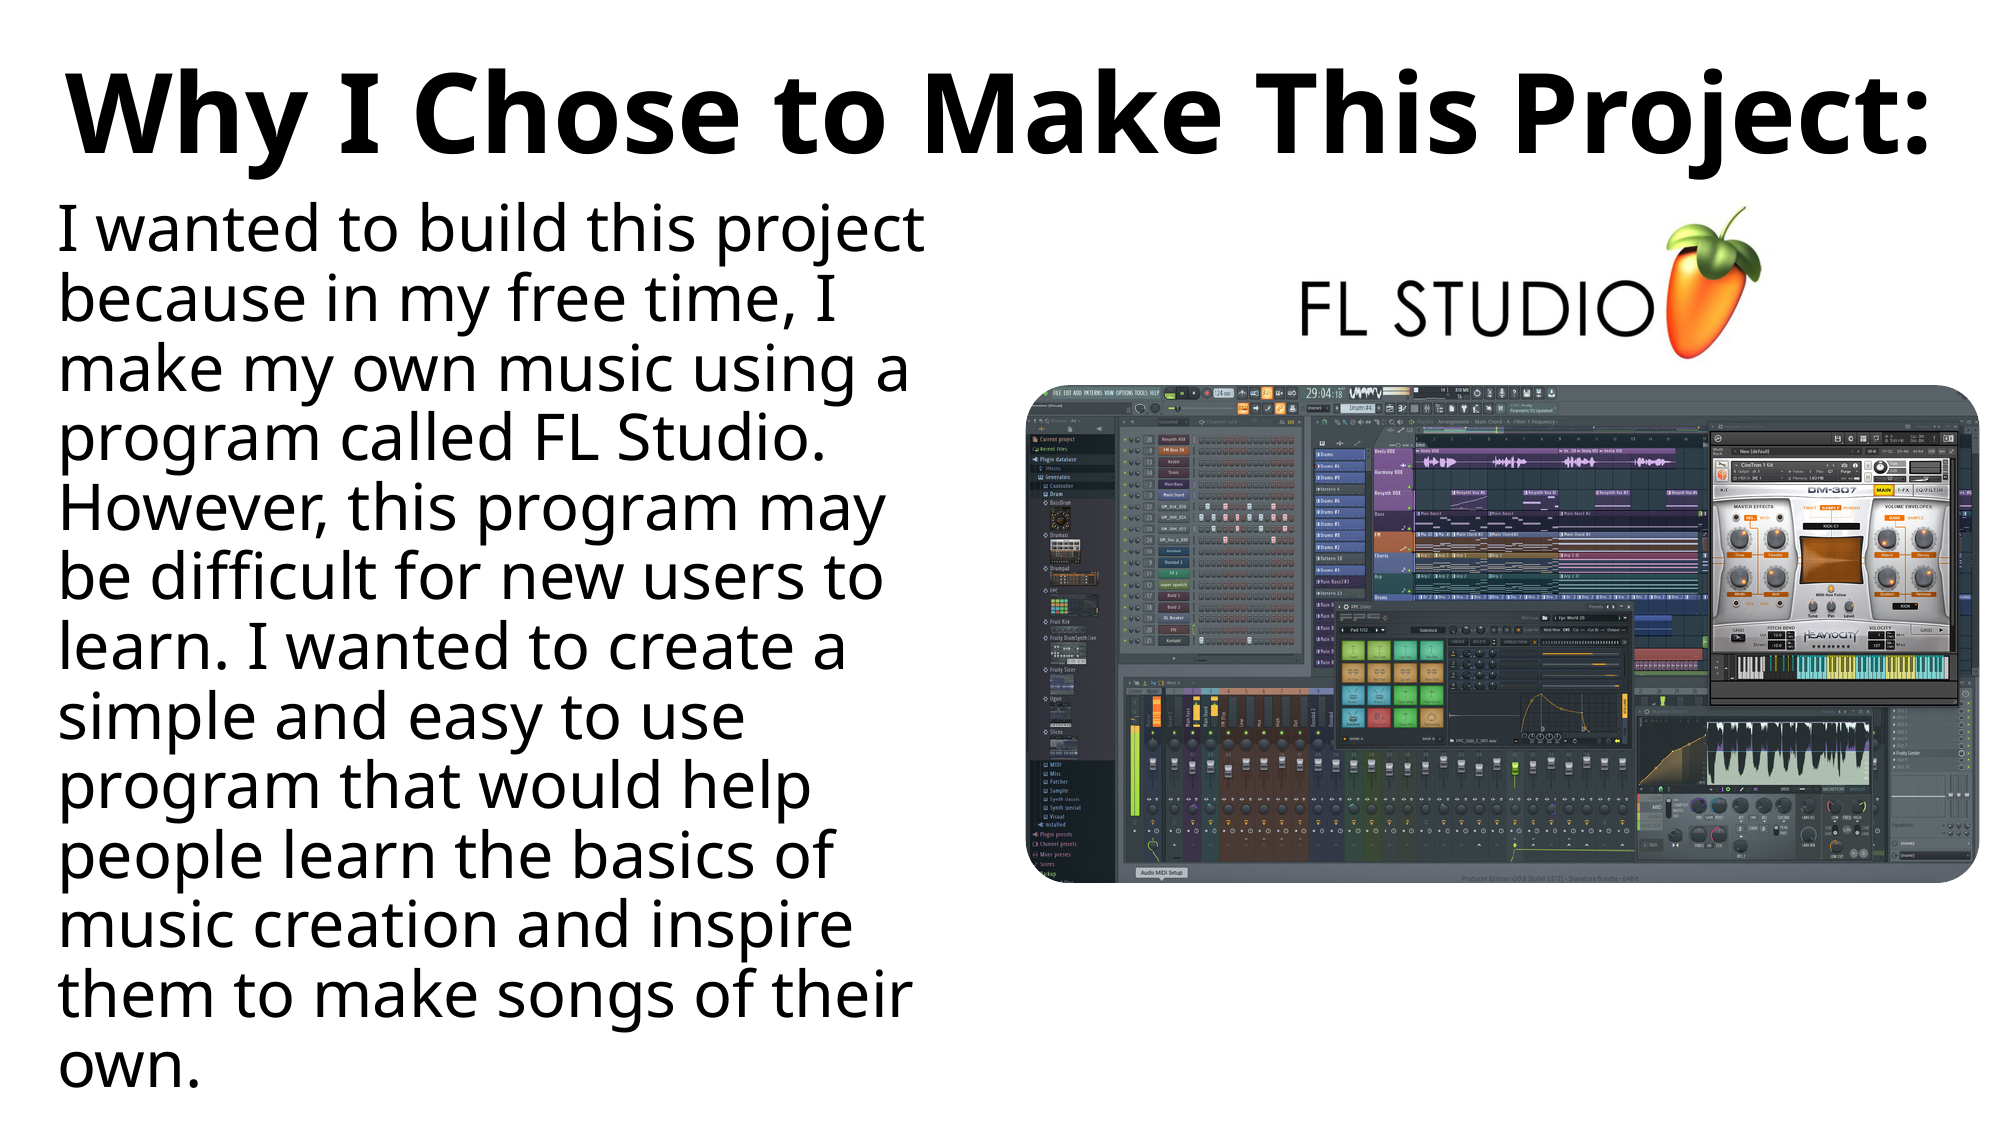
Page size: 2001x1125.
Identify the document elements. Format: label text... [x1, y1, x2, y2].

picture [1025, 384, 1980, 884]
picture [1274, 187, 1774, 377]
title Why I Chose to Make This Project: [20, 0, 1980, 242]
list I wanted to build this project because in my free time, I make my own music using a program called FL Studio. However, this program may be difficult for new users to learn. I wanted to create a simple and easy to use program that would help people learn the basics of music creation and inspire them to make songs of their own. [42, 188, 975, 1113]
